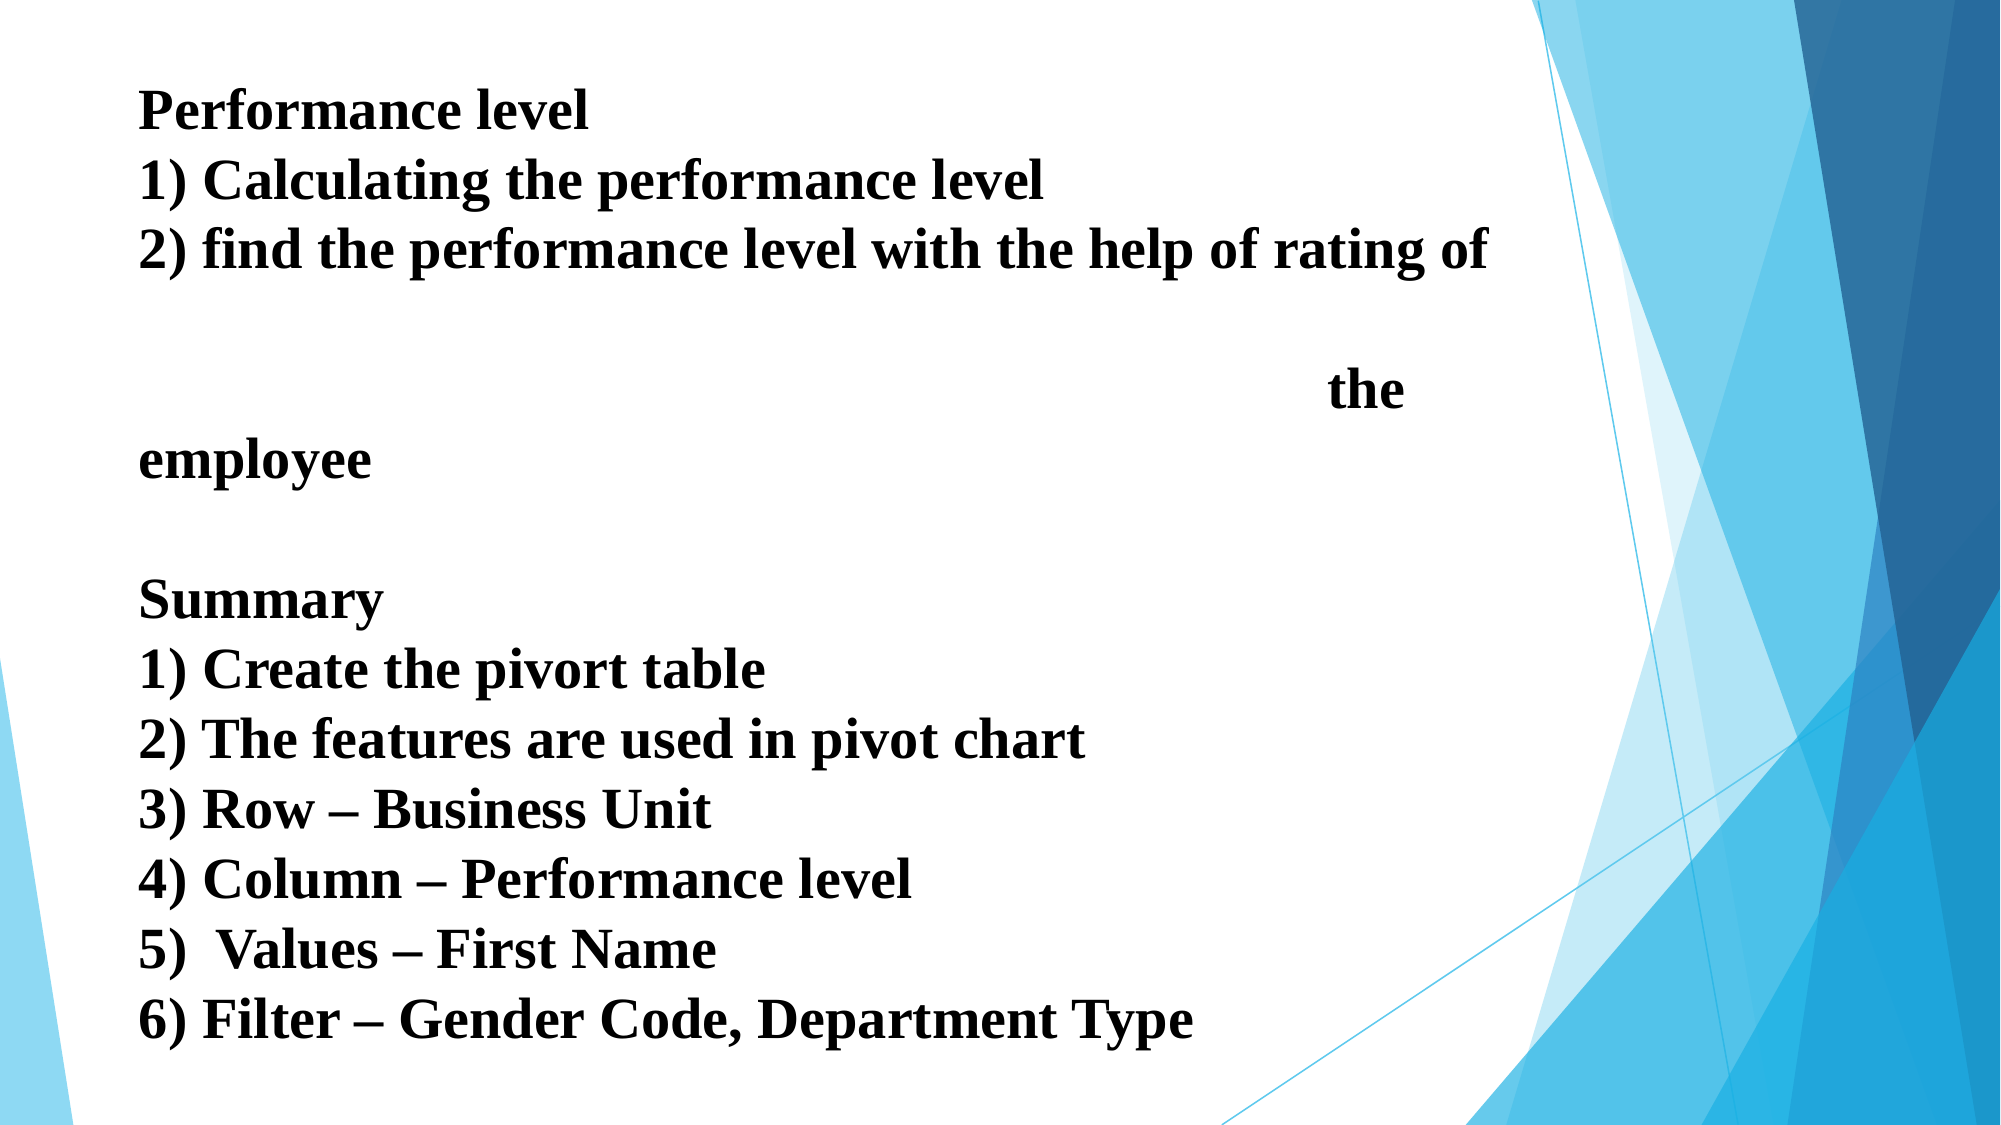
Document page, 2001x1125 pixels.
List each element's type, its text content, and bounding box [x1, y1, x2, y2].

title Performance level 1) Calculating the performance level 2) find the performance level with the help of rating of the employee Summary 1) Create the pivort table 2) The features are used in pivot chart 3) Row – Business Unit 4) Column – Performance level 5) Values – First Name 6) Filter – Gender Code, Department Type [123, 351, 1551, 1054]
title Performance level 1) Calculating the performance level 2) find the performance level with the help of rating of the employee Summary 1) Create the pivort table 2) The features are used in pivot chart 3) Row – Business Unit 4) Column – Performance level 5) Values – First Name 6) Filter – Gender Code, Department Type [123, 62, 1551, 258]
list [99, 258, 1901, 351]
